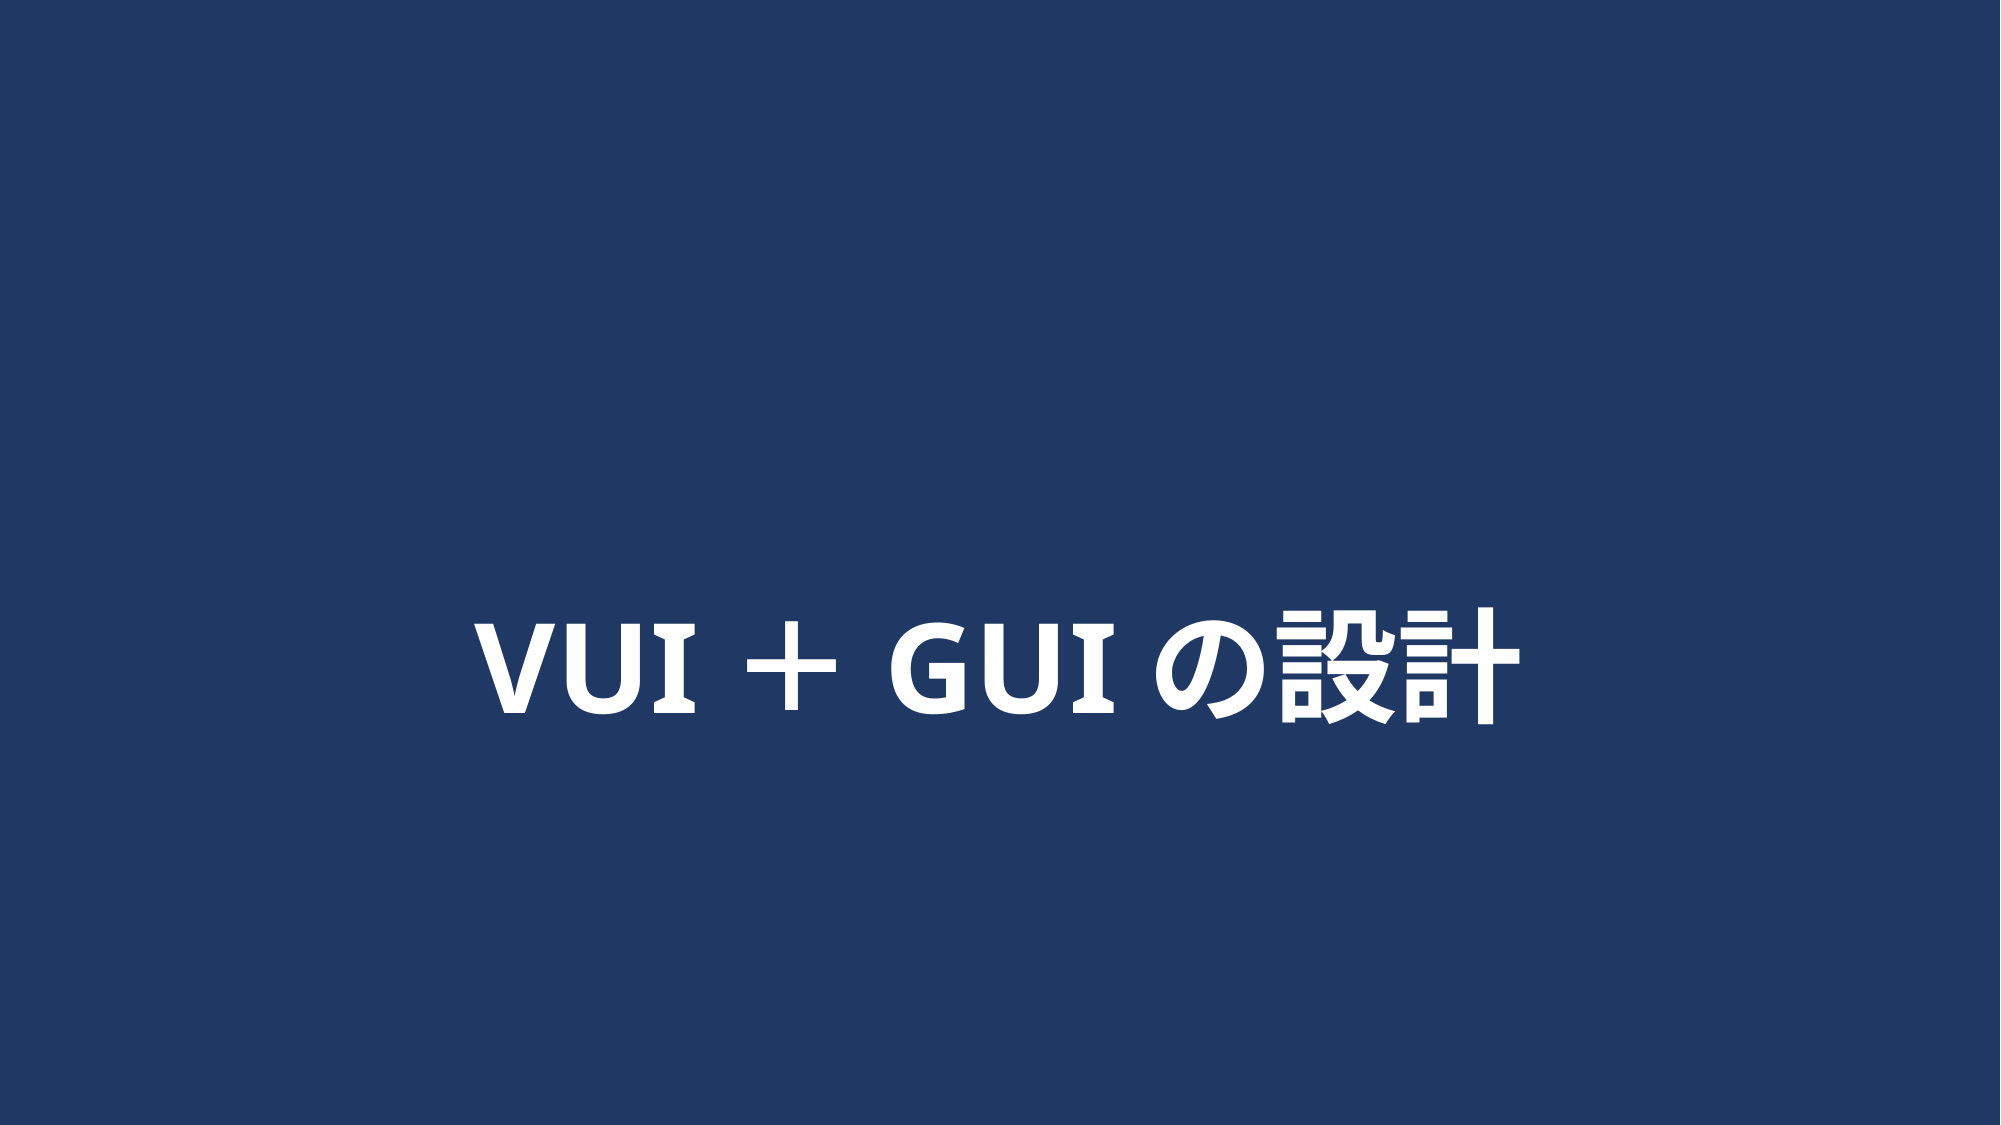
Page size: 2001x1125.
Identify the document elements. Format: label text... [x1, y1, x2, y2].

title VUI＋GUIの設計 [136, 280, 1862, 749]
